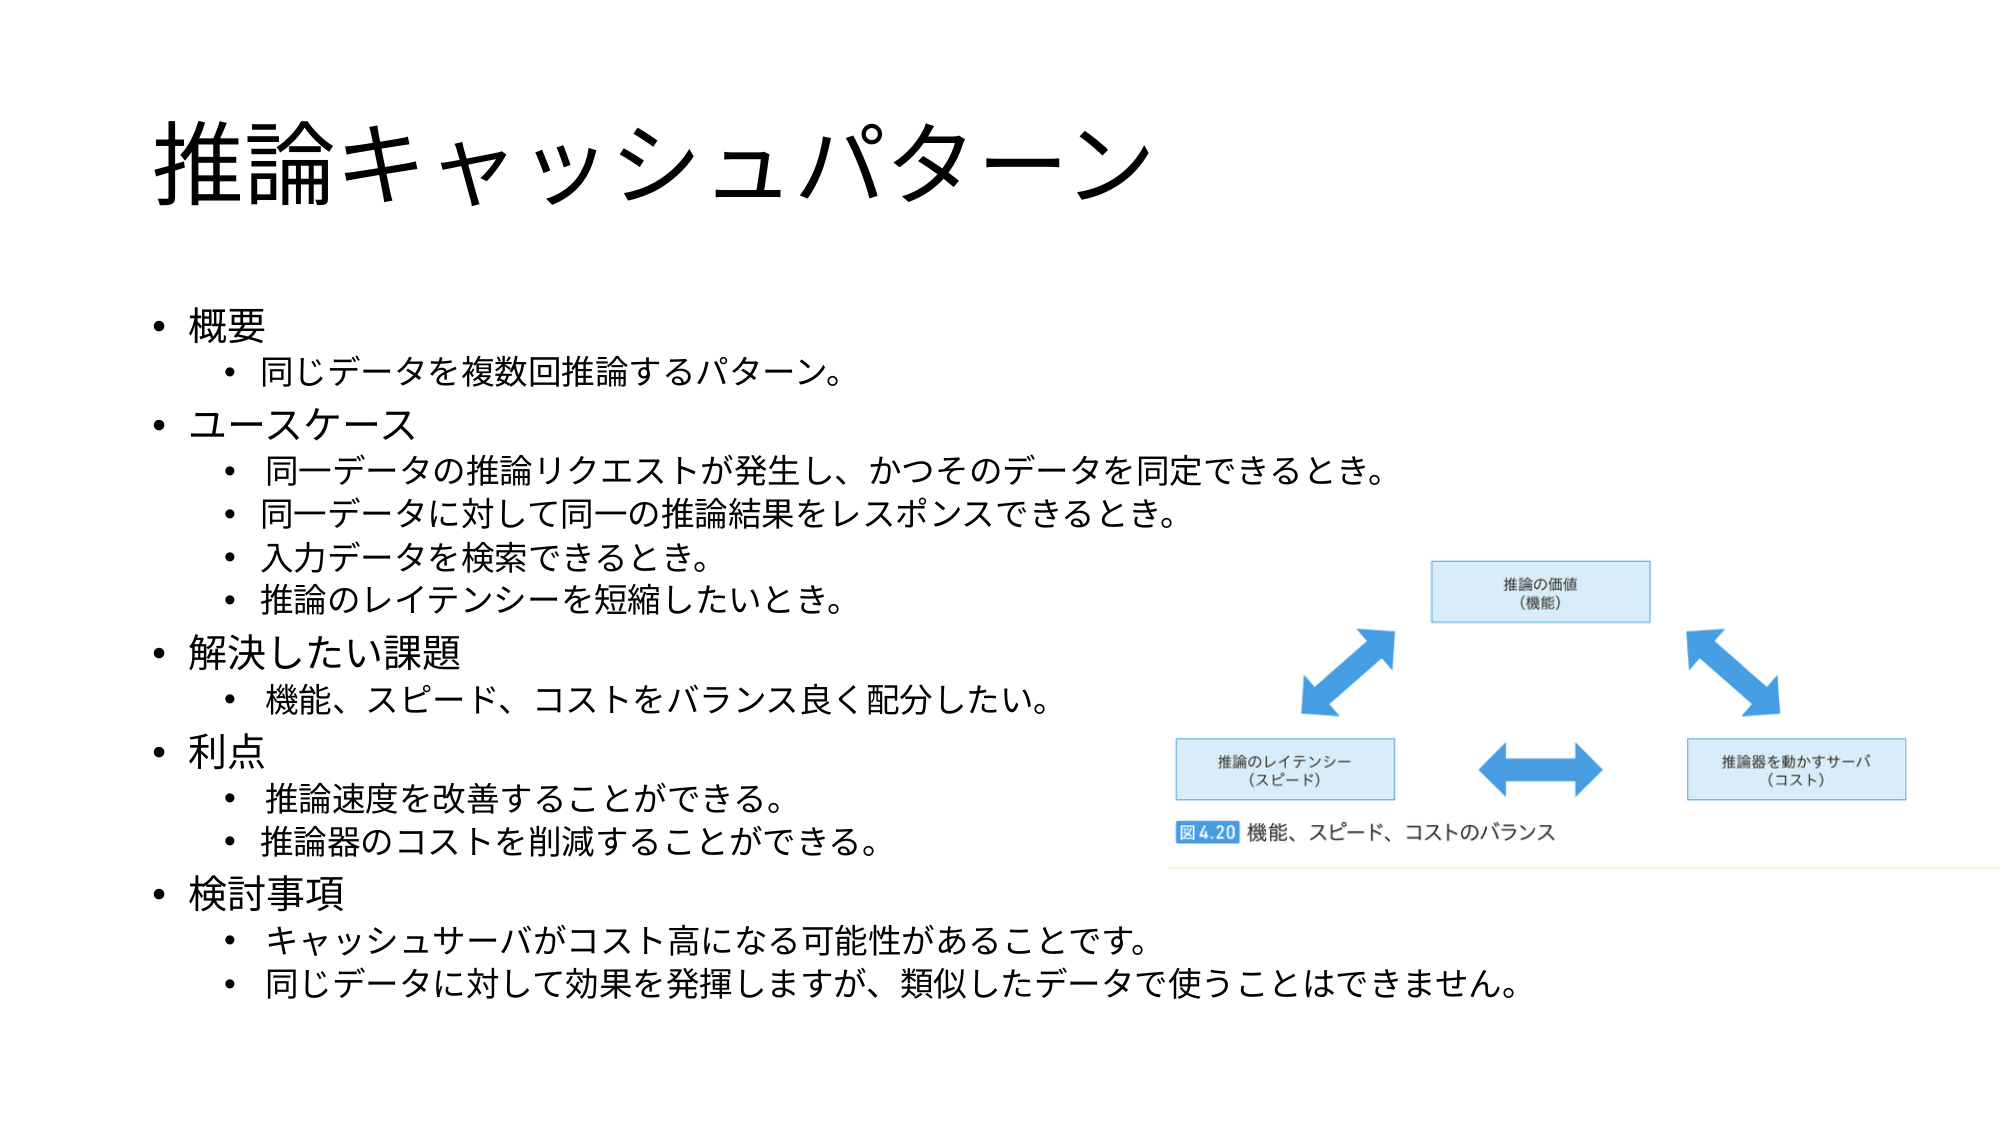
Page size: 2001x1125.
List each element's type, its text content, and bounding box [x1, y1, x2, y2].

picture [1168, 541, 2000, 870]
title 推論キャッシュパターン [137, 59, 1863, 278]
list 概要 同じデータを複数回推論するパターン。 ユースケース ﻿同一データの推論リクエストが発生し、かつそのデータを同定できるとき。 同一データに対して同一の推論結果をレスポンスできるとき。 入力データを検索できるとき。 推論のレイテンシーを短縮したいとき。 解決したい課題 ﻿機能、スピード、コストをバランス良く配分したい。 利点 ﻿推論速度を改善することができる。 推論器のコストを削減することができる。 検討事項 ﻿キャッシュサーバがコスト高になる可能性があることです。 ﻿同じデータに対して効果を発揮しますが、類似したデータで使うことはできません。 [137, 299, 1863, 1014]
